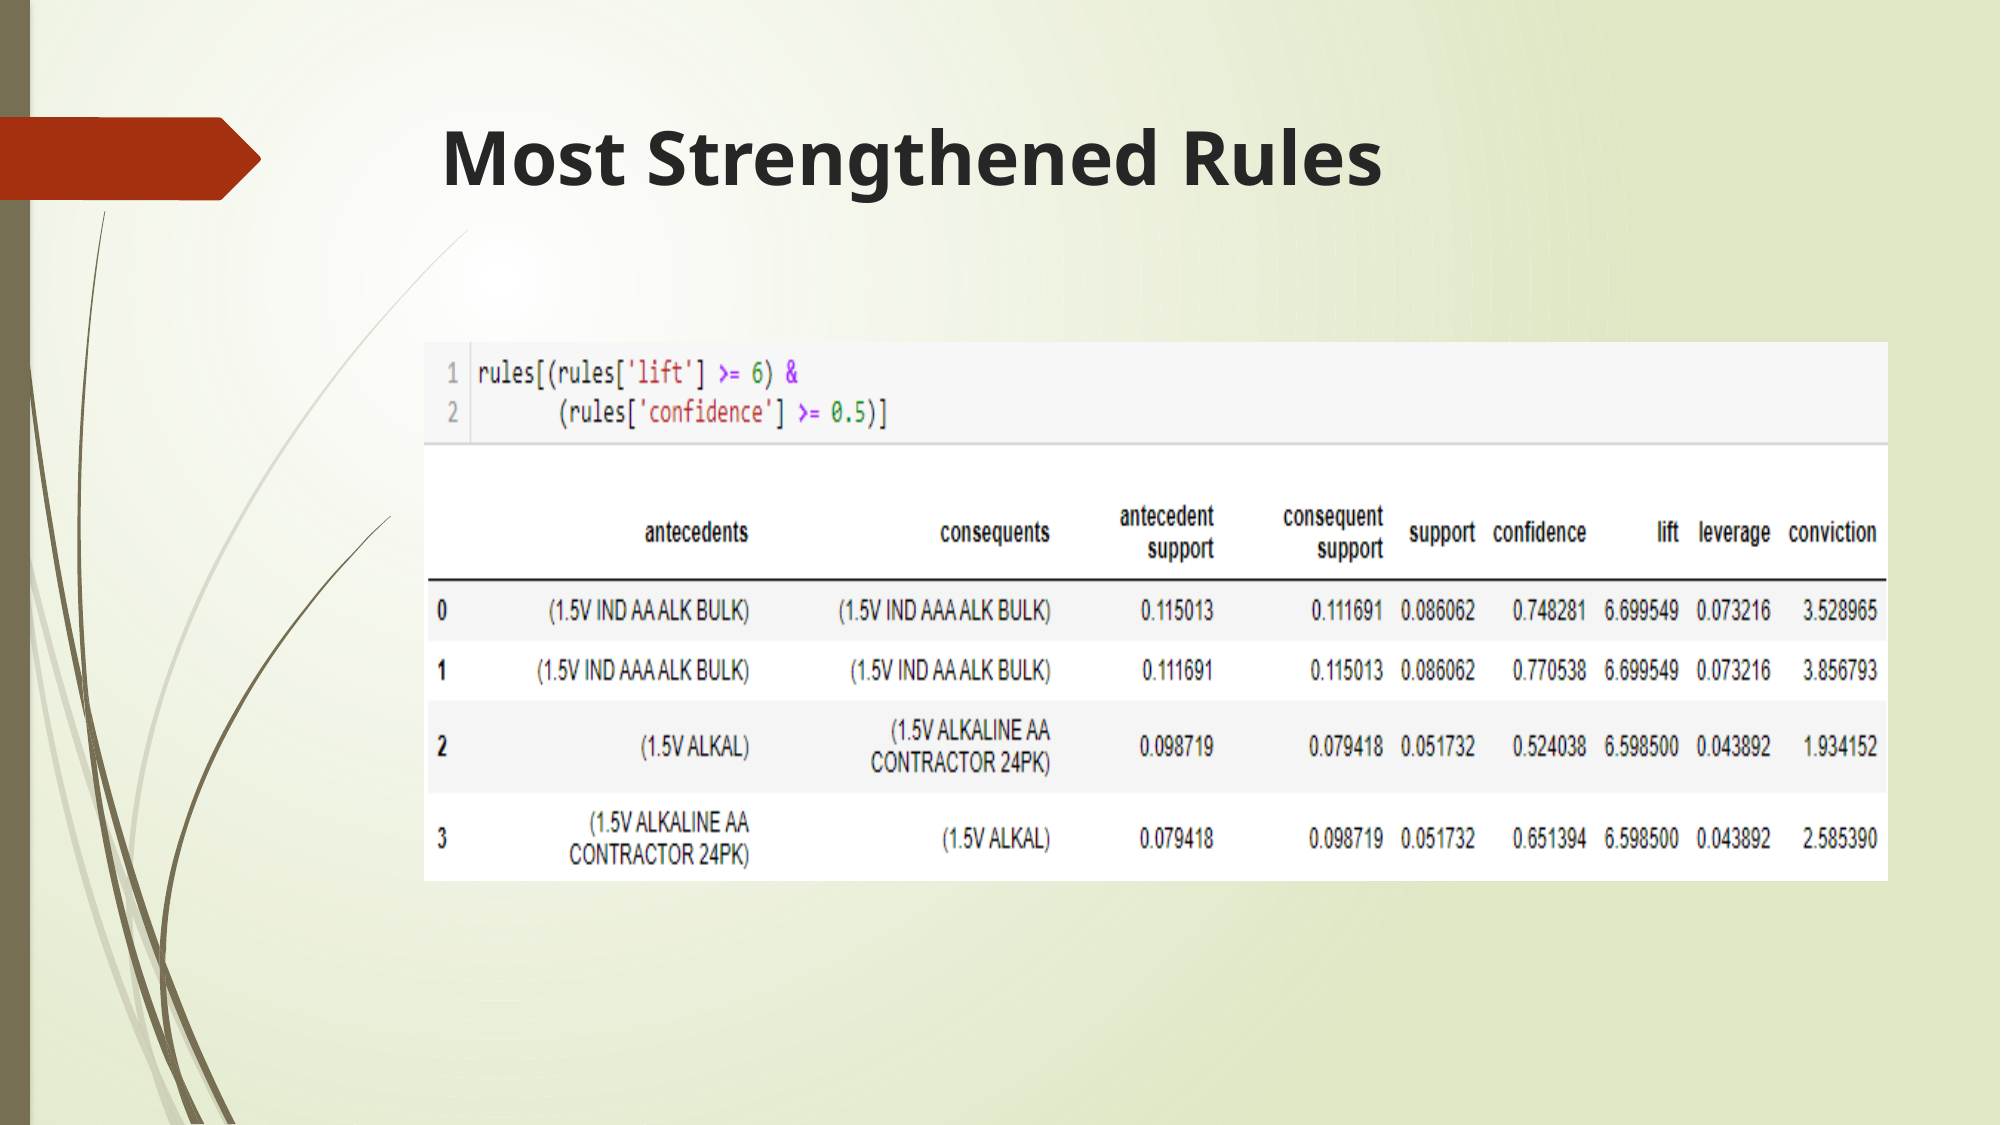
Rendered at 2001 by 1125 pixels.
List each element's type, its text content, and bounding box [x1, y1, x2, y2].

title Most Strengthened Rules [425, 102, 1888, 313]
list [424, 342, 1888, 881]
